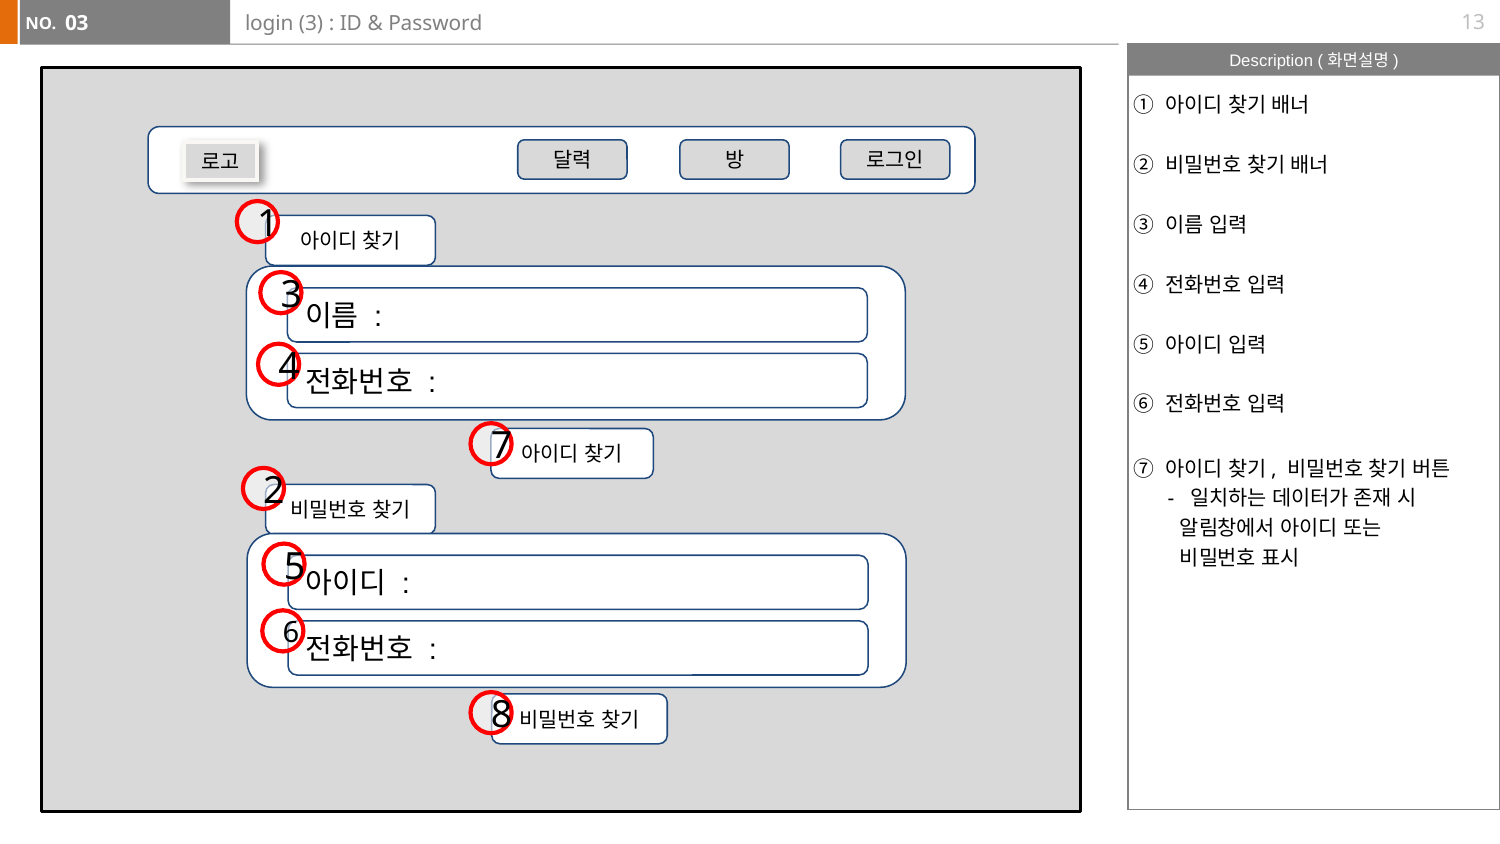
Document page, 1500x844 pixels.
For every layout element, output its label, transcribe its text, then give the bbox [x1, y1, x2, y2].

list ① 아이디 찾기 배너 ② 비밀번호 찾기 배너 ③ 이름 입력 ④ 전화번호 입력 ⑤ 아이디 입력 ⑥ 전화번호 입력 ⑦ 아이디 찾기, 비밀번호 찾기 버튼 - 일치하는 데이터가 존재 시 알림창에서 아이디 또는 비밀번호 표시 [1128, 79, 1500, 812]
text_box 비밀번호 찾기 [491, 693, 668, 744]
text_box 7 [470, 423, 512, 465]
text_box [247, 533, 907, 688]
text_box 6 [262, 610, 304, 652]
text_box 전화번호 : [287, 353, 868, 408]
text_box 이름 : [287, 287, 868, 342]
title login (3) : ID & Password [230, 2, 1117, 51]
text_box [246, 266, 906, 420]
text_box 2 [242, 467, 285, 509]
text_box 아이디 찾기 [265, 215, 436, 266]
text_box 로그인 [840, 139, 950, 180]
slide_number 13 [1409, 0, 1500, 46]
text_box 달력 [517, 139, 628, 180]
text_box 방 [679, 139, 790, 180]
list 03 [64, 2, 231, 50]
text_box [148, 126, 976, 194]
text_box 아이디 찾기 [490, 428, 654, 479]
text_box 1 [236, 201, 278, 243]
text_box 5 [263, 543, 305, 585]
text_box 로고 [183, 141, 258, 180]
text_box 8 [470, 692, 512, 734]
text_box 아이디 : [288, 555, 869, 610]
text_box 전화번호 : [288, 620, 869, 676]
text_box 비밀번호 찾기 [265, 484, 436, 533]
text_box [39, 65, 1083, 814]
text_box 4 [258, 343, 300, 385]
text_box 3 [260, 272, 302, 314]
